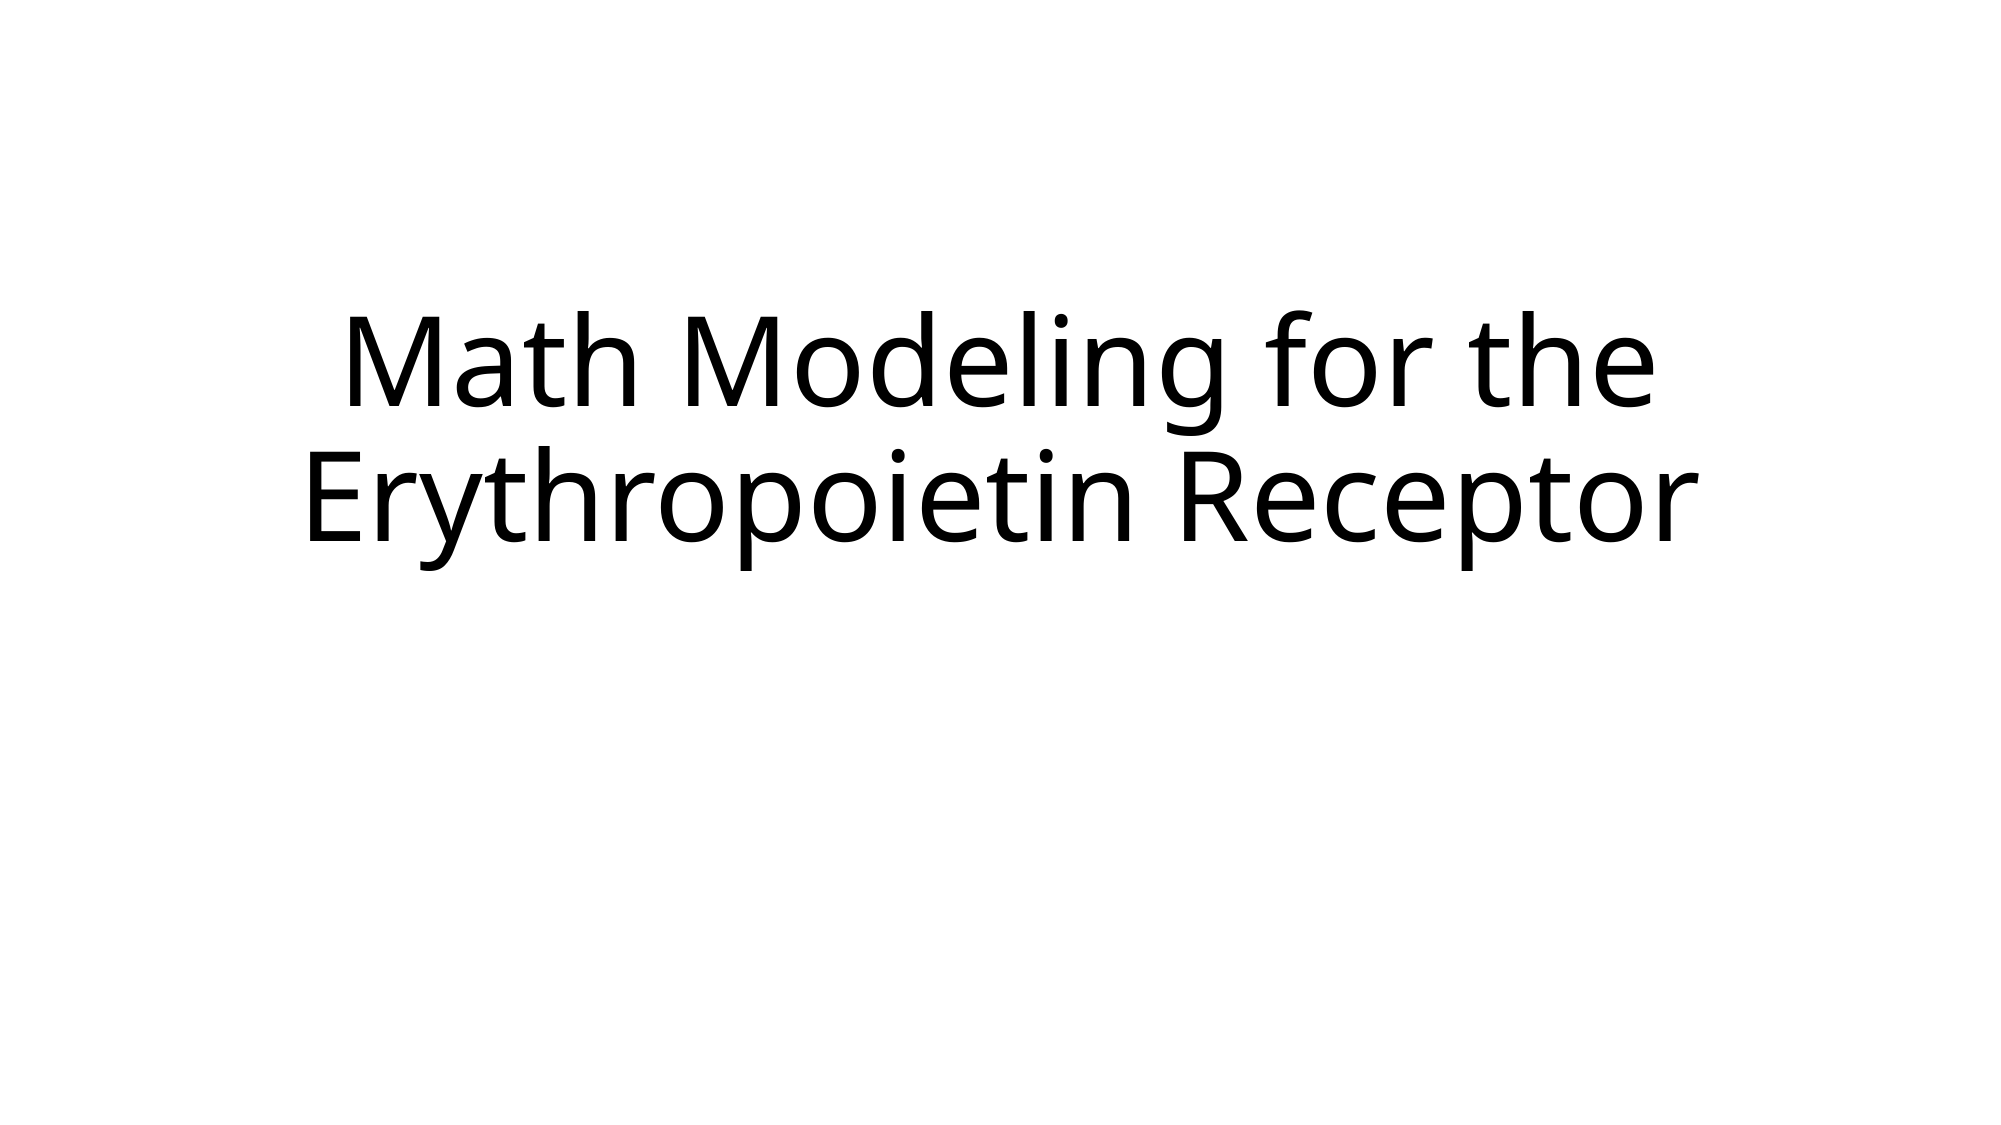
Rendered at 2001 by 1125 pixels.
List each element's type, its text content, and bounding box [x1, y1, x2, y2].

title Math Modeling for the Erythropoietin Receptor [249, 184, 1750, 576]
